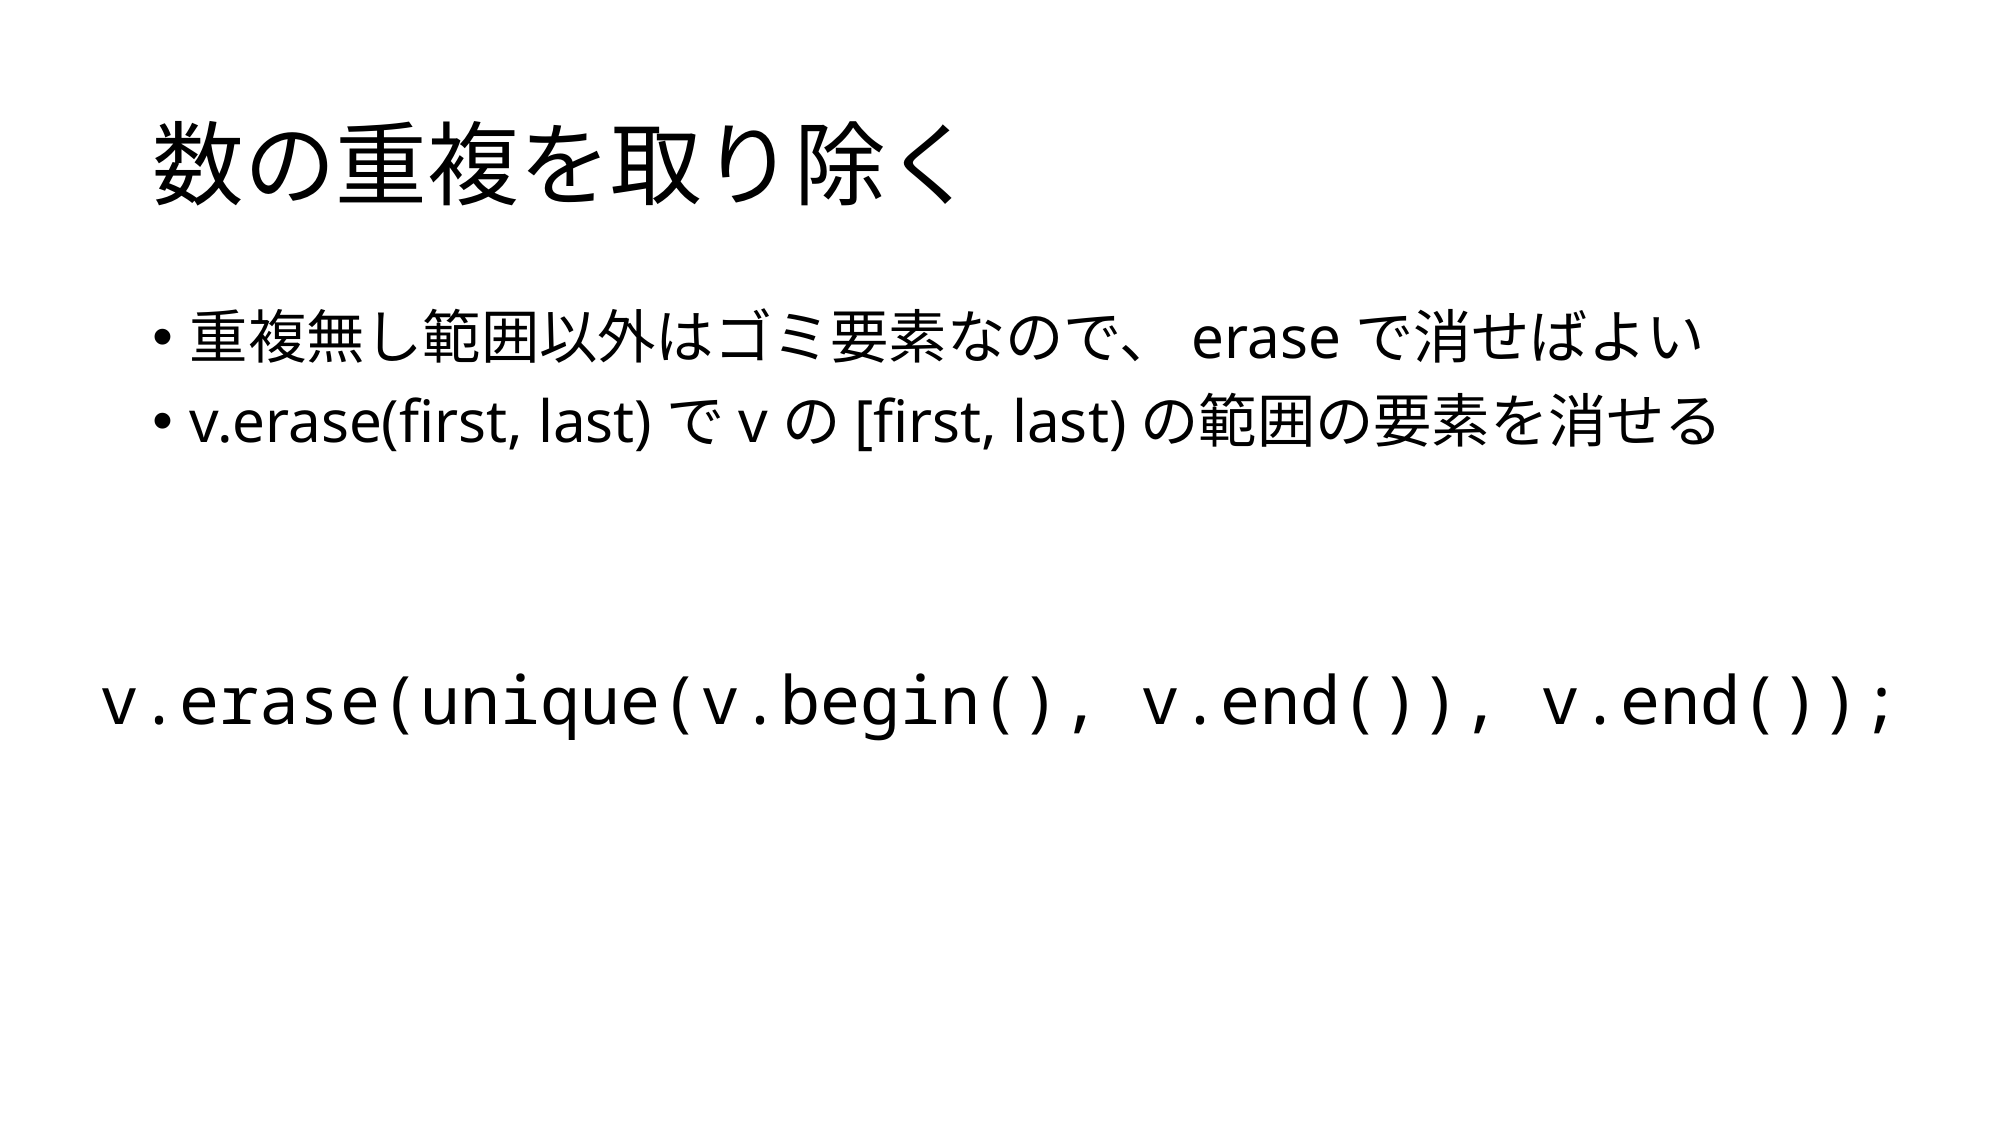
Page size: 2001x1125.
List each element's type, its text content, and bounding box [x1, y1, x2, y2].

title 数の重複を取り除く [137, 59, 1863, 278]
list 重複無し範囲以外はゴミ要素なので、eraseで消せばよい v.erase(first, last)でvの[first, last)の範囲の要素を消せる [137, 300, 1863, 581]
text_box v.erase(unique(v.begin(), v.end()), v.end()); [85, 650, 1915, 745]
